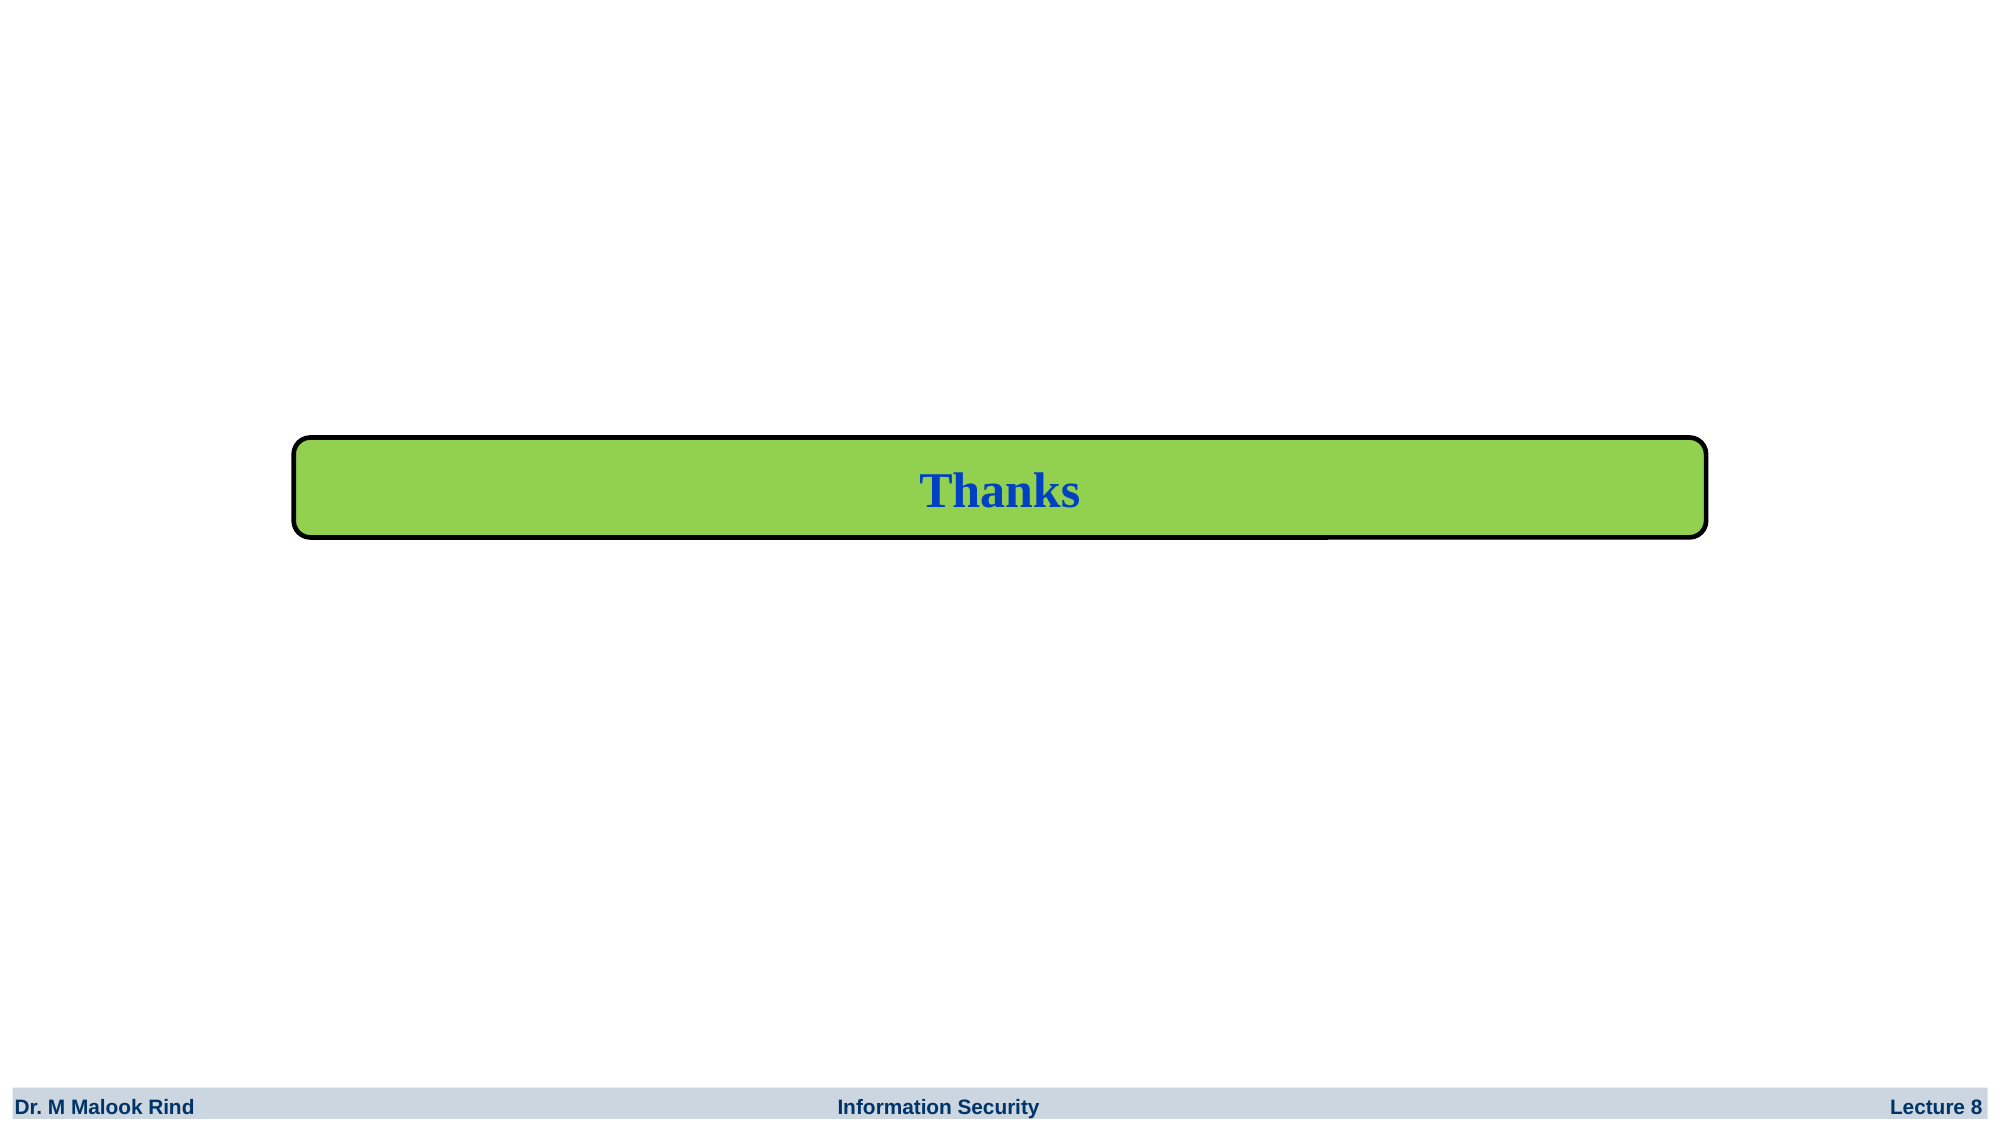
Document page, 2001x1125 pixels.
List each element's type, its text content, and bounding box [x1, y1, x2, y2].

text_box Thanks [293, 437, 1707, 538]
text_box [12, 1087, 1988, 1091]
text_box Dr. M Malook Rind Information Security Lecture 8 [12, 1091, 1988, 1125]
